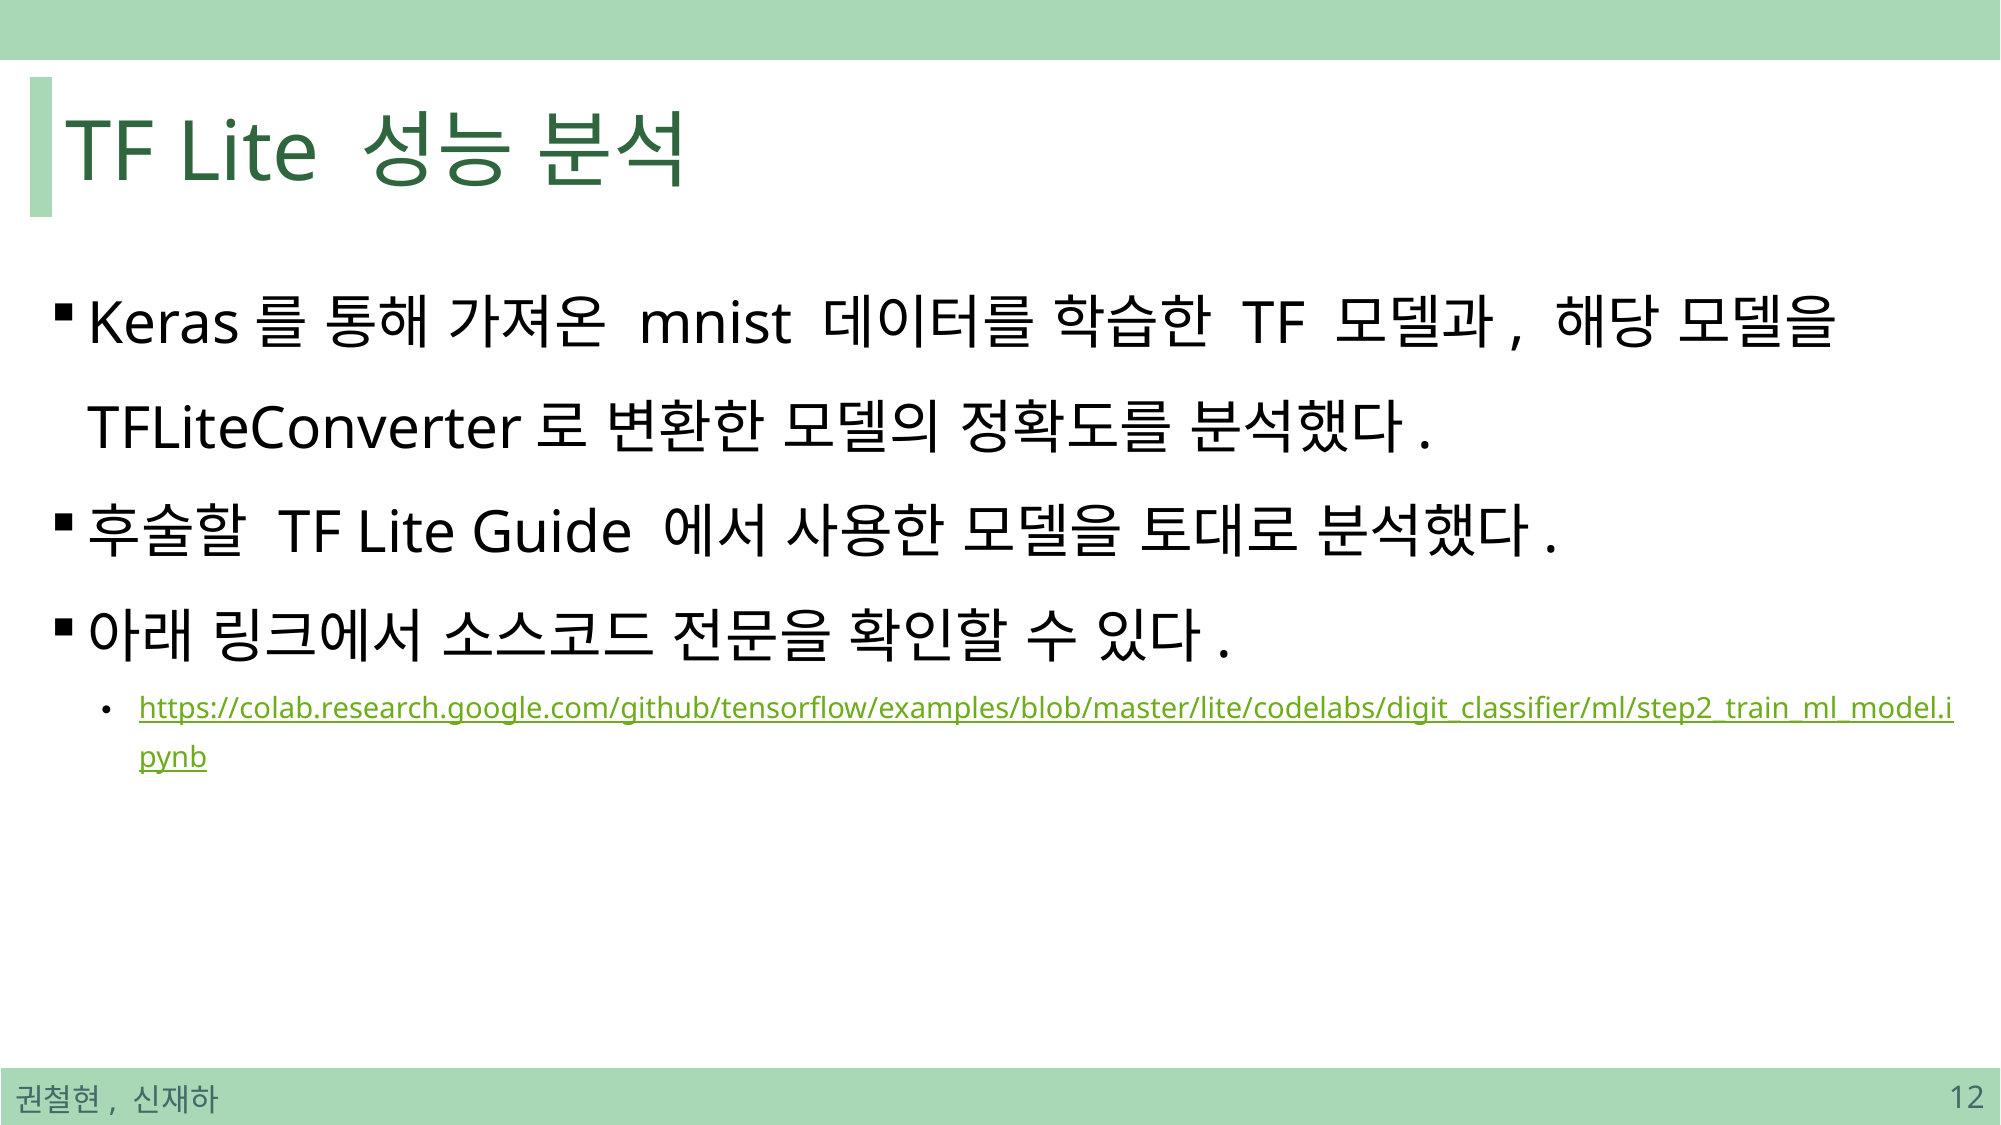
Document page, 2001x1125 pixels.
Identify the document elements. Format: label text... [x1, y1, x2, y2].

slide_number 권철현, 신재하 [0, 1069, 450, 1125]
list Keras를 통해 가져온 mnist 데이터를 학습한 TF 모델과, 해당 모델을 TFLiteConverter로 변환한 모델의 정확도를 분석했다. 후술할 TF Lite Guide 에서 사용한 모델을 토대로 분석했다. 아래 링크에서 소스코드 전문을 확인할 수 있다. https://colab.research.google.com/github/tensorflow/examples/blob/master/lite/codelabs/digit_classifier/ml/step2_train_ml_model.ipynb [35, 242, 1970, 1040]
slide_number 12 [1550, 1069, 2000, 1125]
title TF Lite 성능 분석 [50, 78, 1970, 217]
